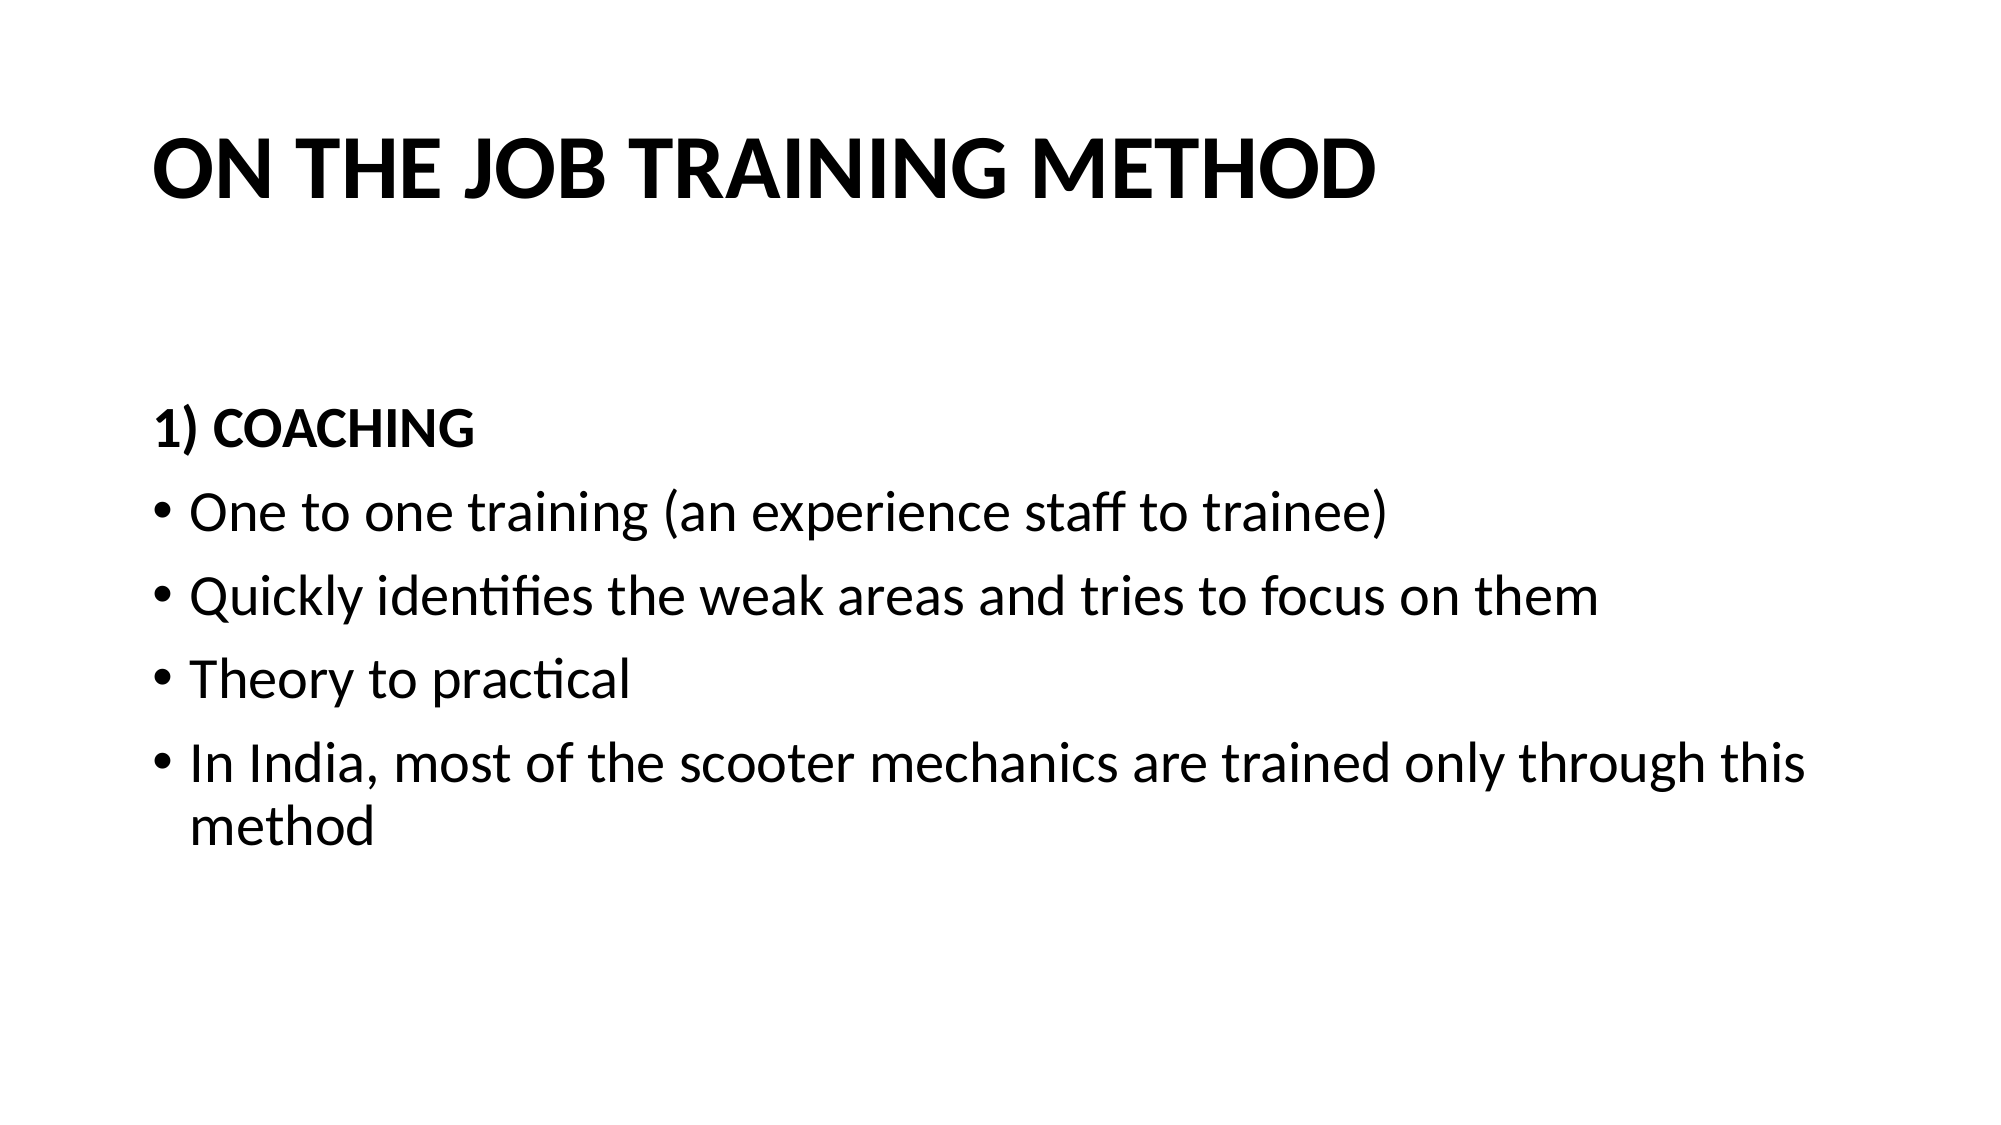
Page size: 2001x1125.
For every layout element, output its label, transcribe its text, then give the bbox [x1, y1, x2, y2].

title ON THE JOB TRAINING METHOD [137, 59, 1863, 278]
list 1) COACHING One to one training (an experience staff to trainee) Quickly identifies the weak areas and tries to focus on them Theory to practical In India, most of the scooter mechanics are trained only through this method [137, 299, 1863, 1014]
